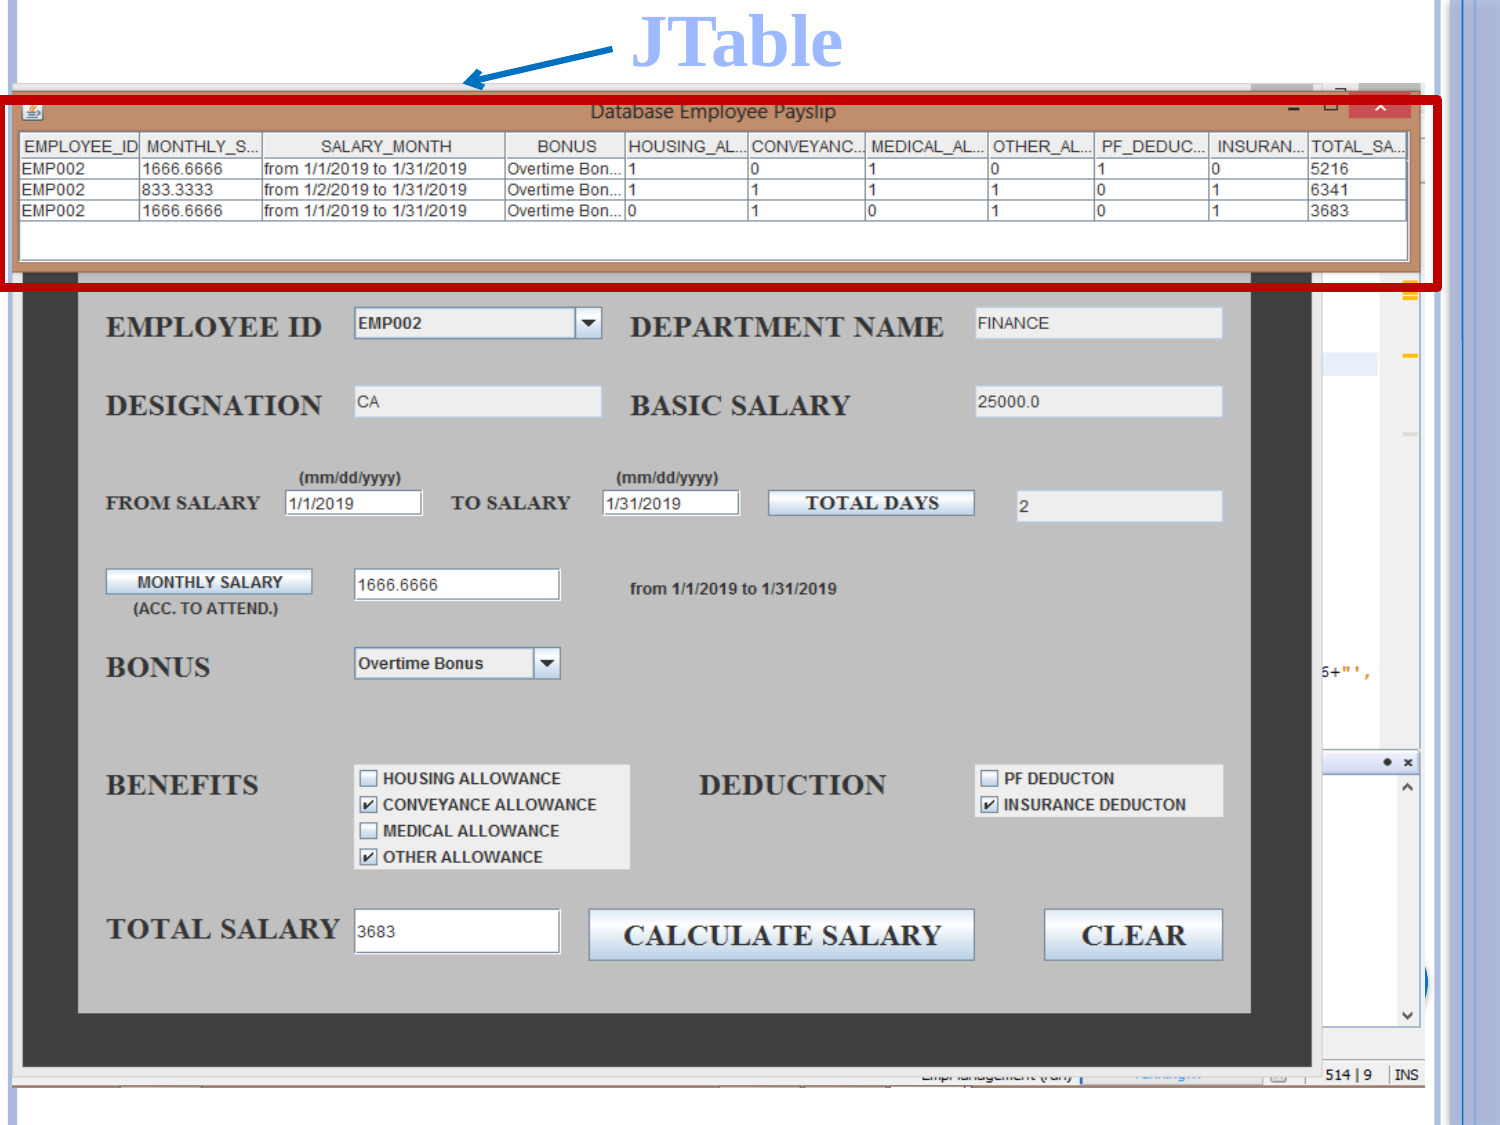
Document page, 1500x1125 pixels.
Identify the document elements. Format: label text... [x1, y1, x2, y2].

text_box JTable [212, 0, 1263, 80]
picture [11, 82, 1426, 1088]
text_box [1431, 98, 1439, 290]
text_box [461, 48, 613, 84]
text_box [0, 98, 6, 290]
